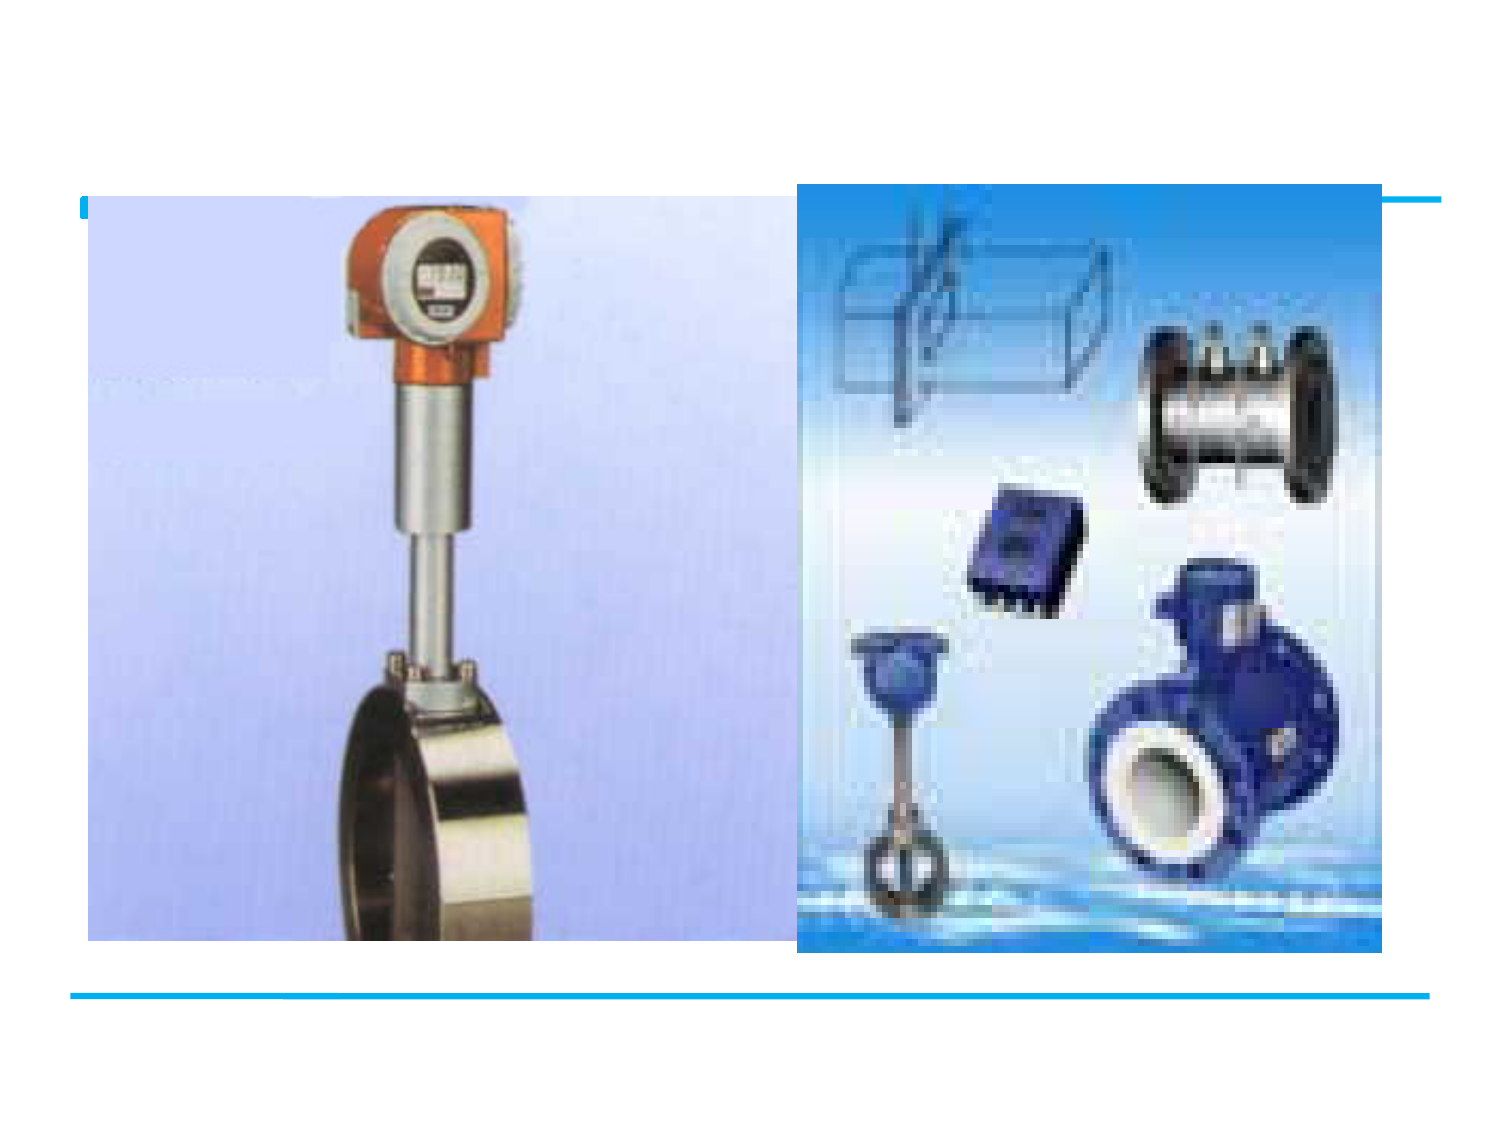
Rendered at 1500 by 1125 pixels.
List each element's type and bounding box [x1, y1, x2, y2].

picture [88, 184, 1382, 953]
